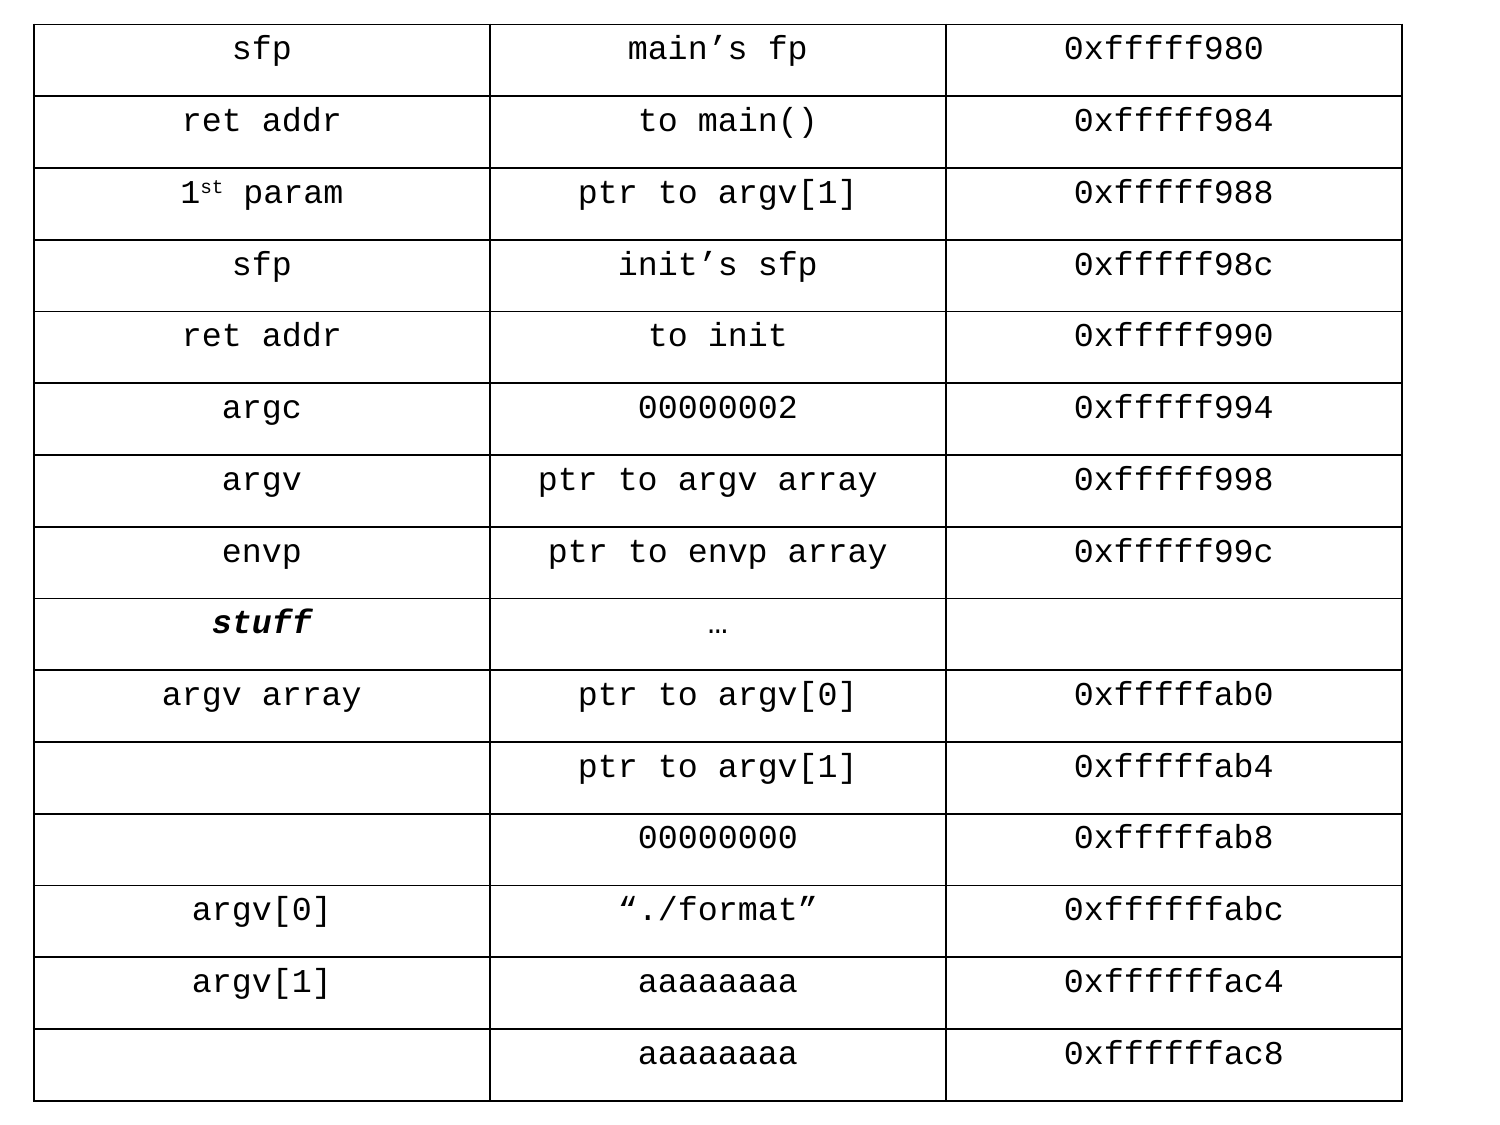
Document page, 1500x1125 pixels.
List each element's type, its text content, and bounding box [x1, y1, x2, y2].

table_cell aaaaaaaa [491, 958, 945, 1028]
table_cell ret addr [35, 97, 489, 167]
table_cell 0xffffffac8 [947, 1030, 1401, 1100]
table_cell aaaaaaaa [491, 1030, 945, 1100]
table_cell “./format” [491, 886, 945, 956]
table_cell 0xfffff98c [947, 241, 1401, 311]
table_cell [947, 599, 1401, 669]
table_cell 0xffffffabc [947, 886, 1401, 956]
table_cell ptr to argv[0] [491, 671, 945, 741]
table_cell ptr to envp array [491, 528, 945, 598]
table_cell argc [35, 384, 489, 454]
table_cell sfp [35, 241, 489, 311]
table_cell [35, 743, 489, 813]
table_cell 0xfffff994 [947, 384, 1401, 454]
table_cell 0xfffffab8 [947, 815, 1401, 885]
table_header main’s fp [491, 25, 945, 95]
table_cell [35, 815, 489, 885]
table_cell 00000000 [491, 815, 945, 885]
table_cell ptr to argv array [491, 456, 945, 526]
table_cell 0xfffffab4 [947, 743, 1401, 813]
table_cell 0xfffff990 [947, 312, 1401, 382]
table_cell to init [491, 312, 945, 382]
table_cell 00000002 [491, 384, 945, 454]
table_cell … [491, 599, 945, 669]
table_cell 0xffffffac4 [947, 958, 1401, 1028]
table_cell ptr to argv[1] [491, 169, 945, 239]
table_cell 0xfffff988 [947, 169, 1401, 239]
table_cell ptr to argv[1] [491, 743, 945, 813]
table_cell 0xfffffab0 [947, 671, 1401, 741]
table_cell init’s sfp [491, 241, 945, 311]
table_cell ret addr [35, 312, 489, 382]
table_cell argv array [35, 671, 489, 741]
table_cell envp [35, 528, 489, 598]
table_cell 0xfffff998 [947, 456, 1401, 526]
table_cell 1st param [35, 169, 489, 239]
table_cell to main() [491, 97, 945, 167]
table_cell [35, 1030, 489, 1100]
table_cell argv[1] [35, 958, 489, 1028]
table_header sfp [35, 25, 489, 95]
table_cell argv [35, 456, 489, 526]
table_header 0xfffff9800 [947, 25, 1401, 95]
table_cell argv[0] [35, 886, 489, 956]
table_cell 0xfffff984 [947, 97, 1401, 167]
table_cell 0xfffff99c [947, 528, 1401, 598]
table_cell stuff [35, 599, 489, 669]
